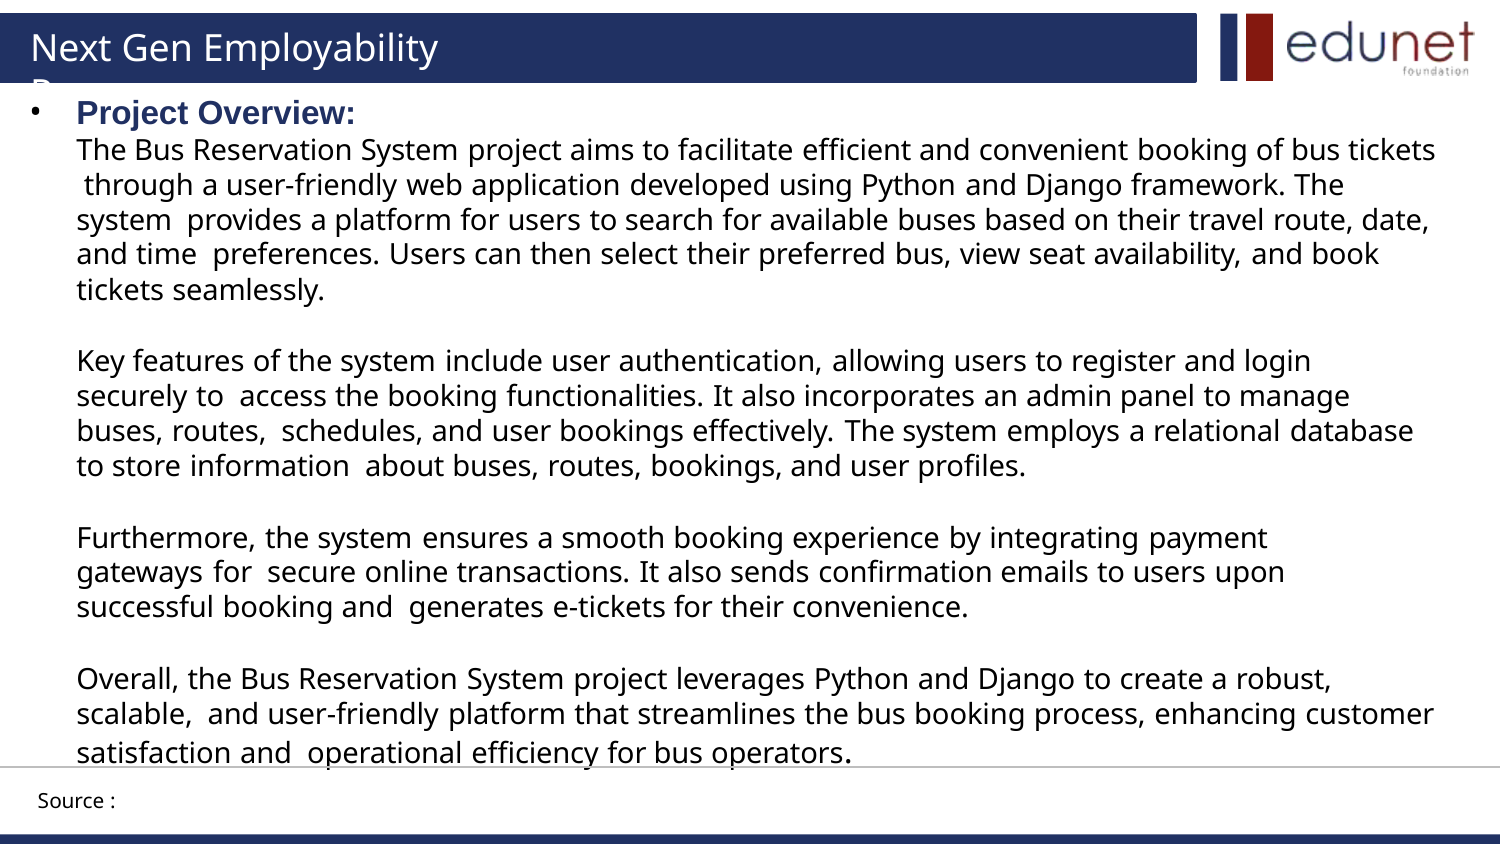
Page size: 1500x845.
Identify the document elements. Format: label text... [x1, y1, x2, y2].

text_box Source : [35, 787, 118, 814]
text_box Project Overview: The Bus Reservation System project aims to facilitate efficient and convenient booking of bus tickets through a user-friendly web application developed using Python and Django framework. The system provides a platform for users to search for available buses based on their travel route, date, and time preferences. Users can then select their preferred bus, view seat availability, and book tickets seamlessly. Key features of the system include user authentication, allowing users to register and login securely to access the booking functionalities. It also incorporates an admin panel to manage buses, routes, schedules, and user bookings effectively. The system employs a relational database to store information about buses, routes, bookings, and user profiles. Furthermore, the system ensures a smooth booking experience by integrating payment gateways for secure online transactions. It also sends confirmation emails to users upon successful booking and generates e-tickets for their convenience. Overall, the Bus Reservation System project leverages Python and Django to create a robust, scalable, and user-friendly platform that streamlines the bus booking process, enhancing customer satisfaction and operational efficiency for bus operators. [27, 88, 1438, 767]
title Next Gen Employability Program [28, 21, 576, 88]
picture [1287, 20, 1475, 76]
